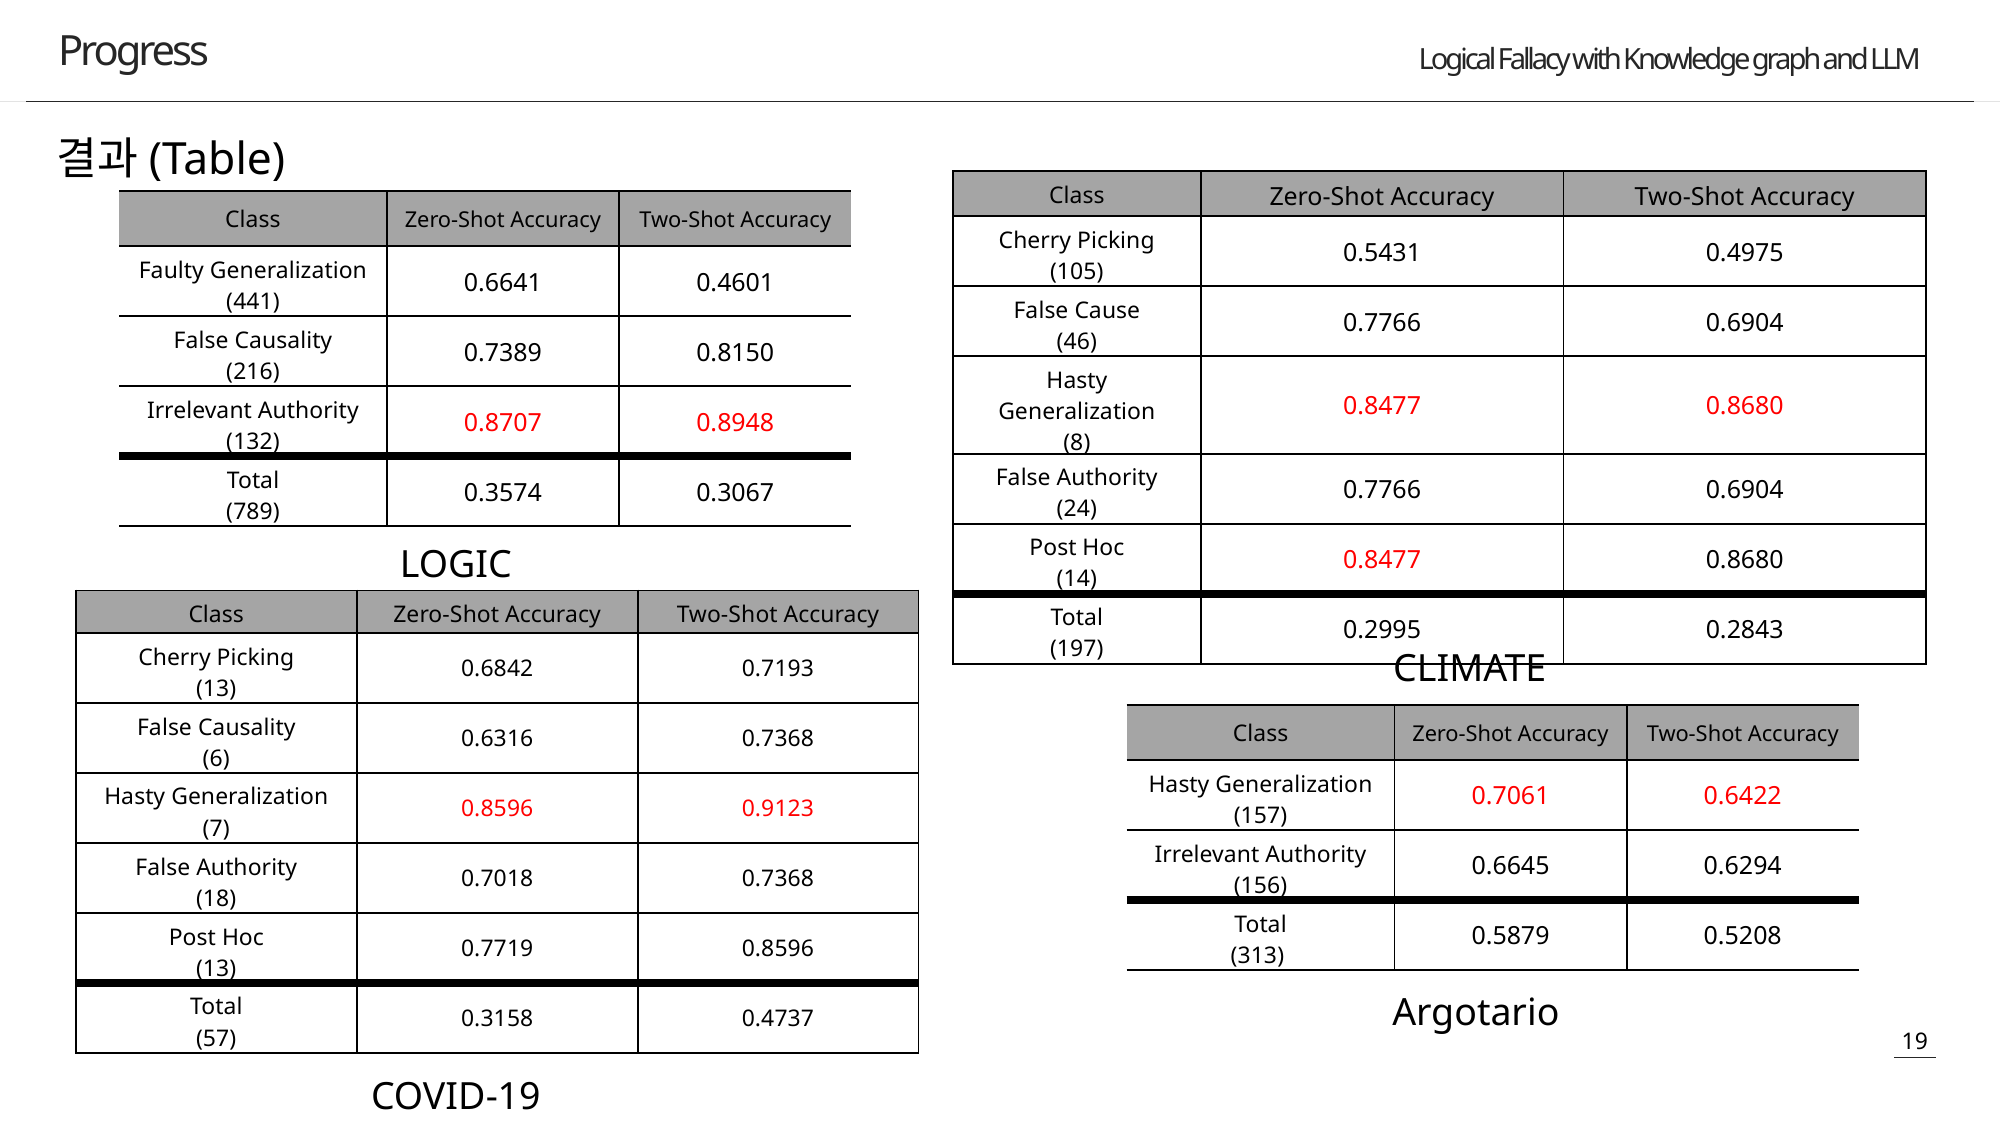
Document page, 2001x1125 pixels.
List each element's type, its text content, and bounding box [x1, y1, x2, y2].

table_header Two-Shot Accuracy [620, 192, 851, 245]
table_cell False Causality (6) [77, 704, 356, 772]
table_cell 0.6904 [1564, 455, 1925, 523]
table_cell Cherry Picking (105) [954, 217, 1200, 285]
table_cell 0.7719 [358, 914, 637, 979]
table_cell 0.7389 [388, 317, 618, 385]
table_cell Total (789) [119, 460, 386, 525]
table_cell 0.5879 [1395, 904, 1626, 969]
table_cell Total (197) [954, 598, 1200, 663]
table_cell 0.6641 [388, 247, 618, 315]
table_cell 0.4737 [639, 987, 918, 1052]
table_cell 0.7061 [1395, 761, 1626, 829]
table_cell 0.8596 [639, 914, 918, 979]
table_cell False Causality (216) [119, 317, 386, 385]
table_cell 0.4975 [1564, 217, 1925, 285]
text_box 결과(Table) [41, 122, 1459, 191]
table_cell Cherry Picking (13) [77, 634, 356, 702]
table_cell 0.8948 [620, 387, 851, 452]
text_box CLIMATE [1378, 636, 1561, 696]
table_header Class [1127, 706, 1394, 759]
table_cell Irrelevant Authority (132) [119, 387, 386, 452]
table_cell Faulty Generalization (441) [119, 247, 386, 315]
table_cell 0.7766 [1202, 455, 1563, 523]
table_cell Post Hoc (13) [77, 914, 356, 979]
table_header Two-Shot Accuracy [639, 591, 918, 632]
table_cell 0.8707 [388, 387, 618, 452]
table_header Zero-Shot Accuracy [1395, 706, 1626, 759]
table_cell 0.5431 [1202, 217, 1563, 285]
table_cell 0.6645 [1395, 831, 1626, 896]
table_header Two-Shot Accuracy [1564, 172, 1925, 215]
list Progress [43, 0, 958, 93]
table_cell 0.2995 [1202, 598, 1563, 663]
table_cell 0.9123 [639, 774, 918, 842]
table_cell 0.7018 [358, 844, 637, 912]
table_cell 0.8680 [1564, 357, 1925, 453]
table_cell 0.8596 [358, 774, 637, 842]
table_cell False Authority (24) [954, 455, 1200, 523]
table_cell 0.8477 [1202, 525, 1563, 590]
table_cell Hasty Generalization (8) [954, 357, 1200, 453]
table_cell 0.6842 [358, 634, 637, 702]
table_cell False Authority (18) [77, 844, 356, 912]
table_cell Total (57) [77, 987, 356, 1052]
table_cell 0.3158 [358, 987, 637, 1052]
table_header Two-Shot Accuracy [1628, 706, 1859, 759]
table_header Class [77, 591, 356, 632]
table_cell 0.7368 [639, 704, 918, 772]
table_cell 0.7368 [639, 844, 918, 912]
table_cell Total (313) [1127, 904, 1394, 969]
text_box Argotario [1377, 980, 1575, 1040]
table_header Zero-Shot Accuracy [358, 591, 637, 632]
table_cell Post Hoc (14) [954, 525, 1200, 590]
table_cell False Cause (46) [954, 287, 1200, 355]
table_cell 0.2843 [1564, 598, 1925, 663]
table_cell 0.7193 [639, 634, 918, 702]
table_header Zero-Shot Accuracy [388, 192, 618, 245]
table_cell 0.6904 [1564, 287, 1925, 355]
table_header Zero-Shot Accuracy [1202, 172, 1563, 215]
text_box COVID-19 [356, 1064, 556, 1125]
table_cell 0.6316 [358, 704, 637, 772]
table_cell Hasty Generalization (7) [77, 774, 356, 842]
table_header Class [954, 172, 1200, 215]
table_cell 0.4601 [620, 247, 851, 315]
table_cell 0.8150 [620, 317, 851, 385]
text_box LOGIC [385, 532, 527, 592]
table_cell 0.8477 [1202, 357, 1563, 453]
table_cell Hasty Generalization (157) [1127, 761, 1394, 829]
table_cell 0.6294 [1628, 831, 1859, 896]
table_cell 0.8680 [1564, 525, 1925, 590]
table_cell 0.5208 [1628, 904, 1859, 969]
table_cell 0.3067 [620, 460, 851, 525]
table_cell 0.3574 [388, 460, 618, 525]
table_cell Irrelevant Authority (156) [1127, 831, 1394, 896]
table_header Class [119, 192, 386, 245]
table_cell 0.7766 [1202, 287, 1563, 355]
table_cell 0.6422 [1628, 761, 1859, 829]
